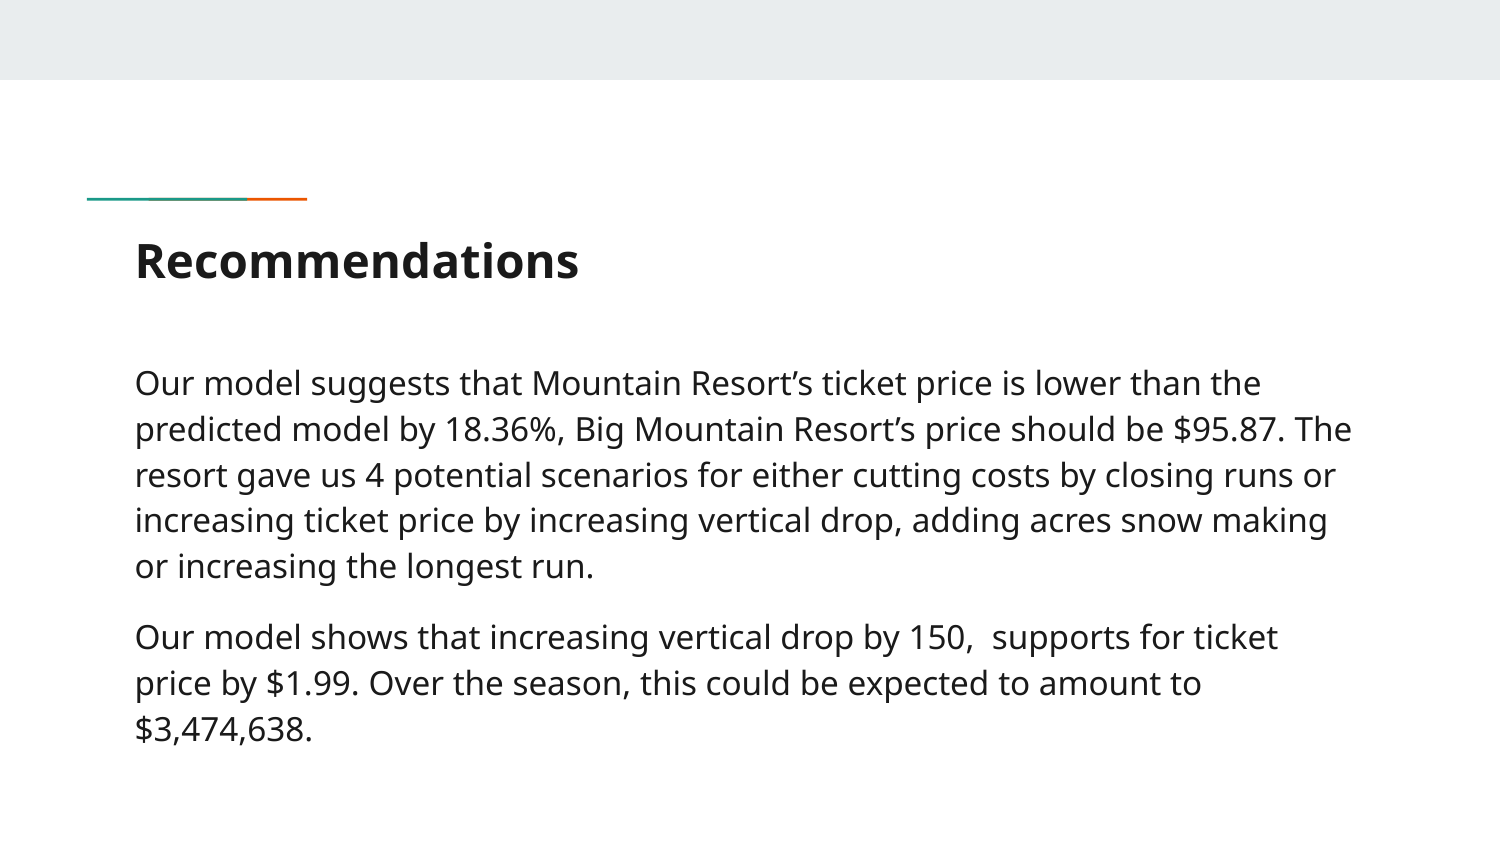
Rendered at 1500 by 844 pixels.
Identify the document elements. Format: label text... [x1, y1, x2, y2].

list Our model suggests that Mountain Resort’s ticket price is lower than the predicted model by 18.36%, Big Mountain Resort’s price should be $95.87. The resort gave us 4 potential scenarios for either cutting costs by closing runs or increasing ticket price by increasing vertical drop, adding acres snow making or increasing the longest run. Our model shows that increasing vertical drop by 150, supports for ticket price by $1.99. Over the season, this could be expected to amount to $3,474,638. [119, 341, 1381, 712]
title Recommendations [119, 216, 1381, 305]
